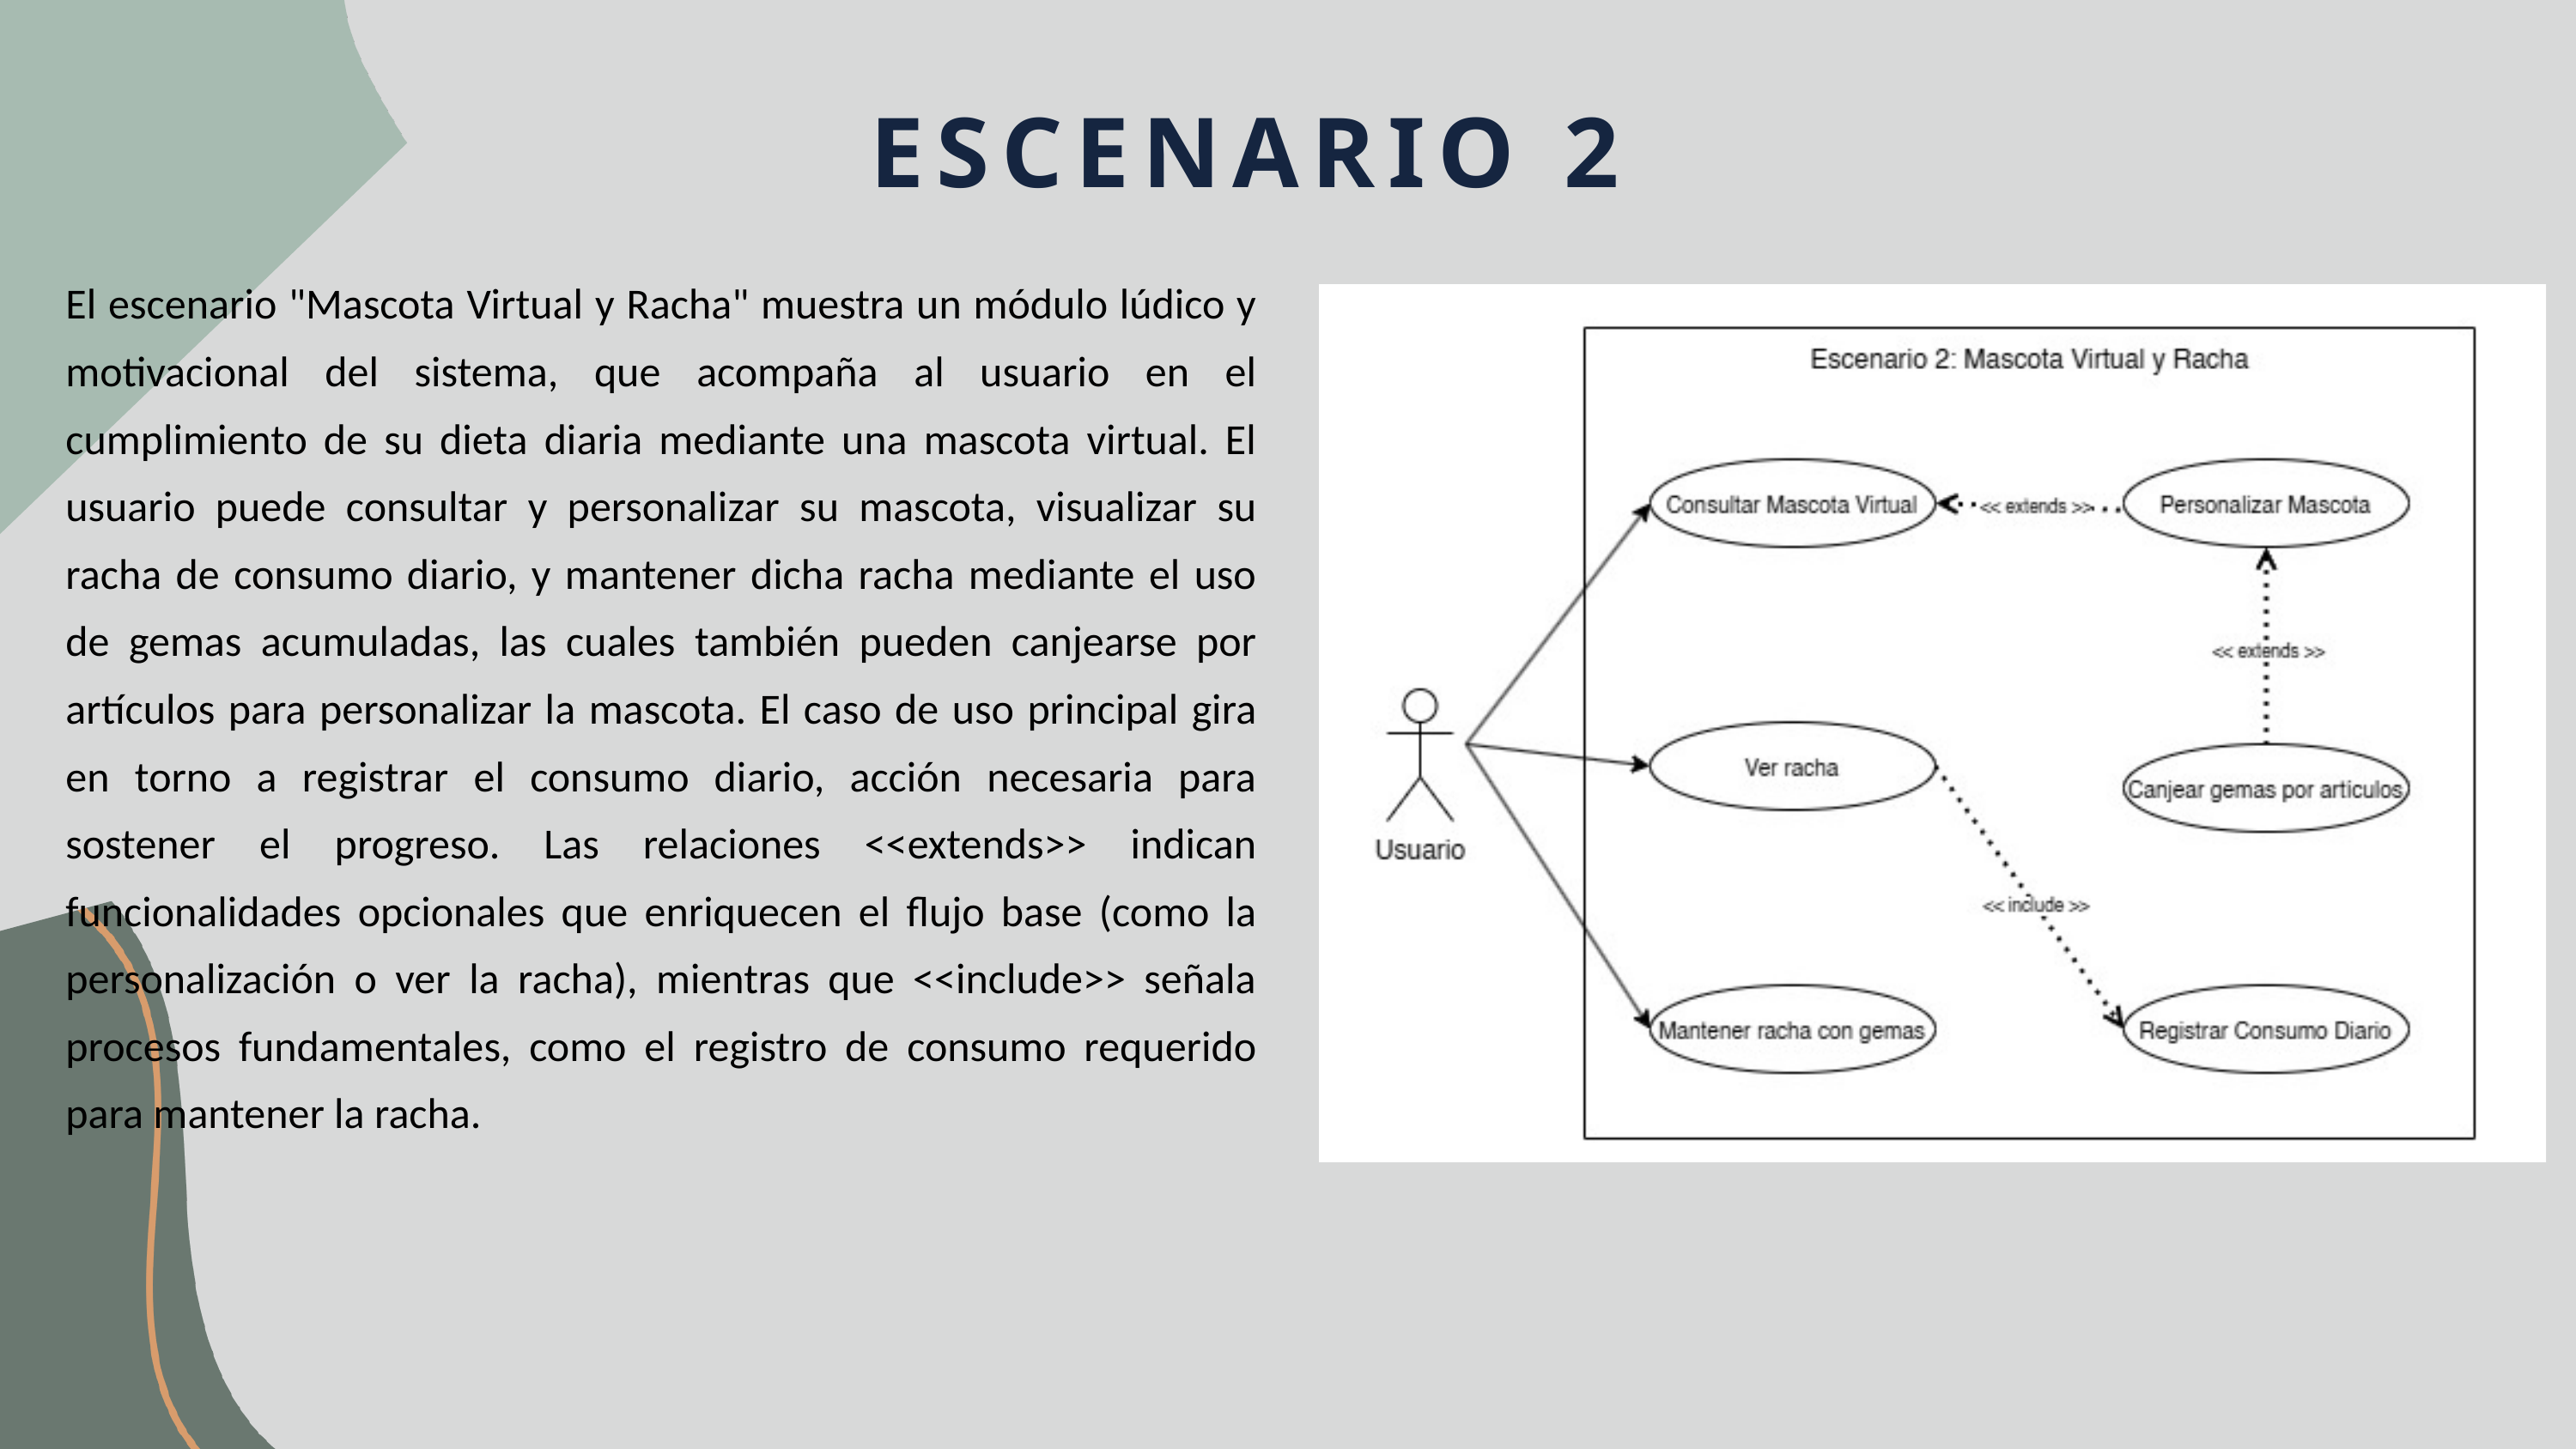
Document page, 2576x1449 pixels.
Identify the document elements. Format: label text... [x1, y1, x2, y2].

text_box ESCENARIO 2 [801, 91, 1689, 208]
text_box [0, 913, 684, 1449]
picture [1318, 283, 2547, 1165]
text_box El escenario "Mascota Virtual y Racha" muestra un módulo lúdico y motivacional del sistema, que acompaña al usuario en el cumplimiento de su dieta diaria mediante una mascota virtual. El usuario puede consultar y personalizar su mascota, visualizar su racha de consumo diario, y mantener dicha racha mediante el uso de gemas acumuladas, las cuales también pueden canjearse por artículos para personalizar la mascota. El caso de uso principal gira en torno a registrar el consumo diario, acción necesaria para sostener el progreso. Las relaciones <<extends>> indican funcionalidades opcionales que enriquecen el flujo base (como la personalización o ver la racha), mientras que <<include>> señala procesos fundamentales, como el registro de consumo requerido para mantener la racha. [65, 260, 1257, 1138]
text_box [0, 0, 510, 535]
